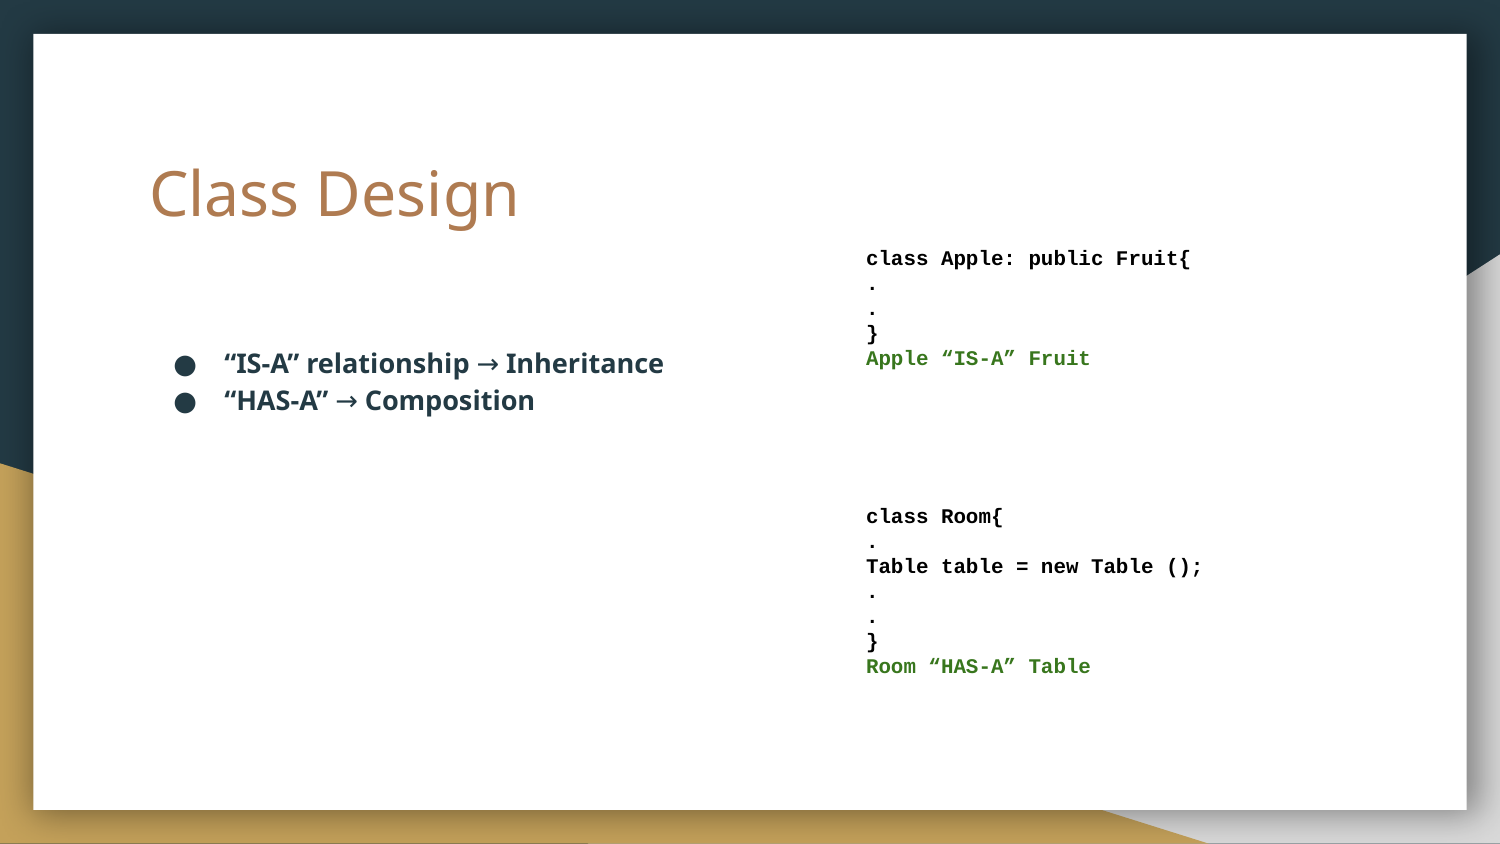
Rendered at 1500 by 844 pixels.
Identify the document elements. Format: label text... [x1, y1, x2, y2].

text_box class Apple: public Fruit{ . . } Apple “IS-A” Fruit [851, 229, 1500, 395]
title Class Design [134, 138, 1366, 296]
text_box class Room{ . Table table = new Table (); . . } Room “HAS-A” Table [851, 488, 1500, 711]
list “IS-A” relationship → Inheritance “HAS-A” → Composition [134, 326, 1366, 729]
